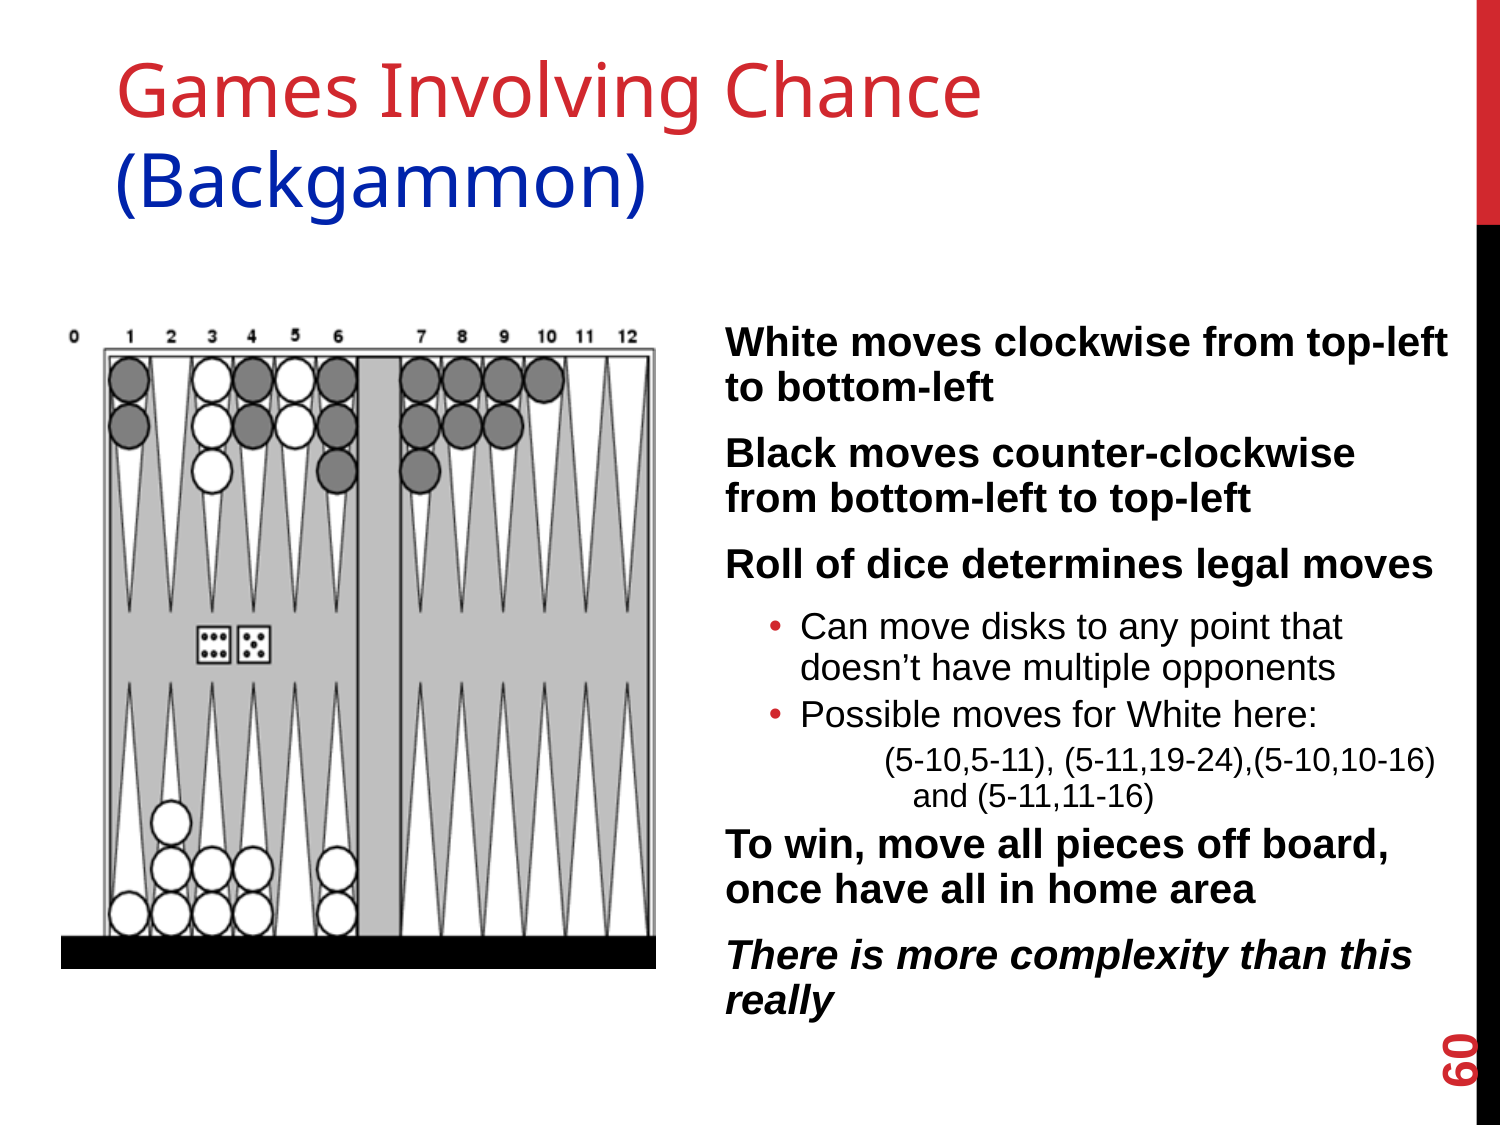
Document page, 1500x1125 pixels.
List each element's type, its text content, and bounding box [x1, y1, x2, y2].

list White moves clockwise from top-left to bottom-left Black moves counter-clockwise from bottom-left to top-left Roll of dice determines legal moves Can move disks to any point that doesn’t have multiple opponents Possible moves for White here: (5-10,5-11), (5-11,19-24),(5-10,10-16) and (5-11,11-16) To win, move all pieces off board, once have all in home area There is more complexity than this really [709, 312, 1468, 1063]
title Games Involving Chance (Backgammon) [100, 42, 1376, 230]
picture [61, 323, 656, 970]
slide_number ‹#› [1427, 887, 1488, 1104]
